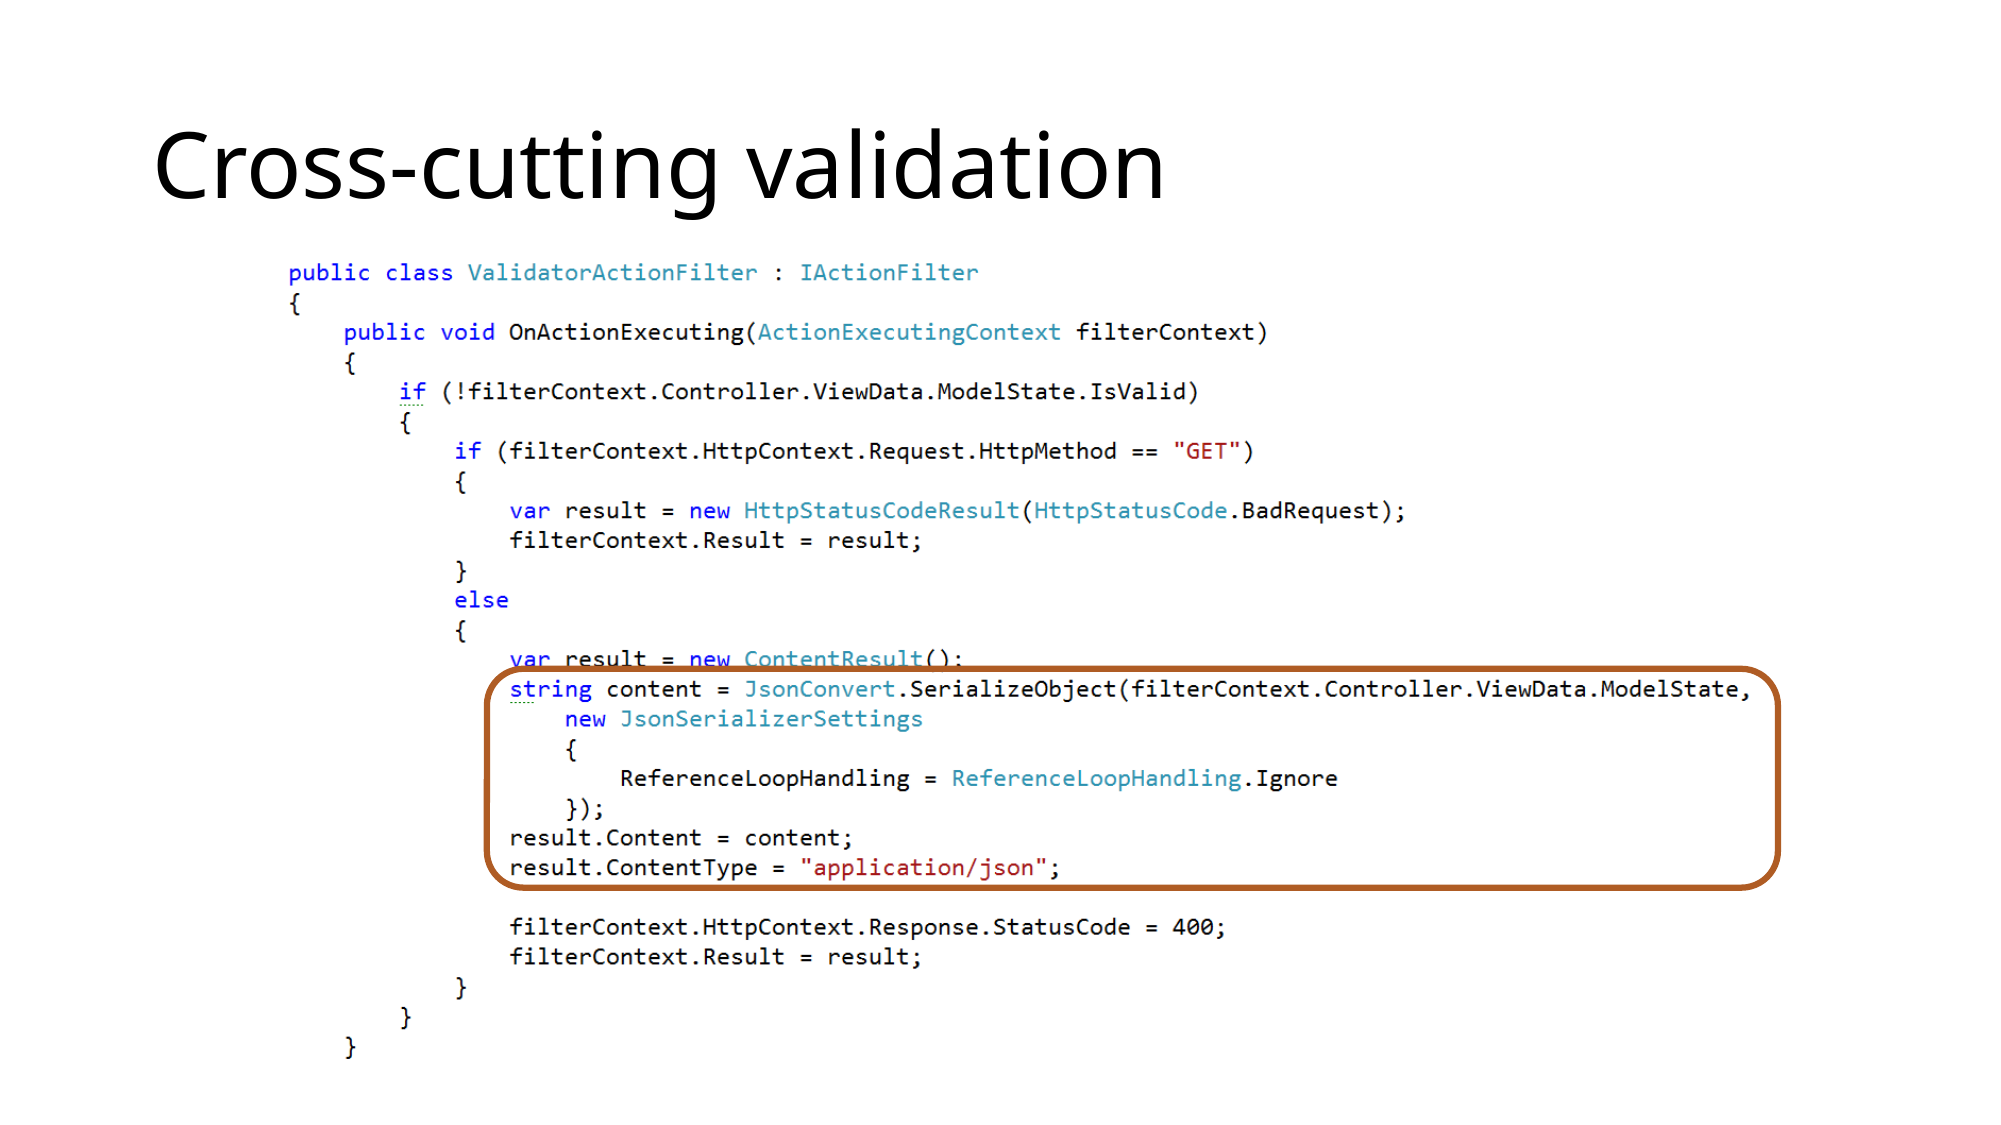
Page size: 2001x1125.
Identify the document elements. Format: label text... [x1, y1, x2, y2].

text_box [1754, 670, 1779, 887]
title Cross-cutting validation [137, 59, 1863, 278]
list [285, 258, 1754, 1077]
